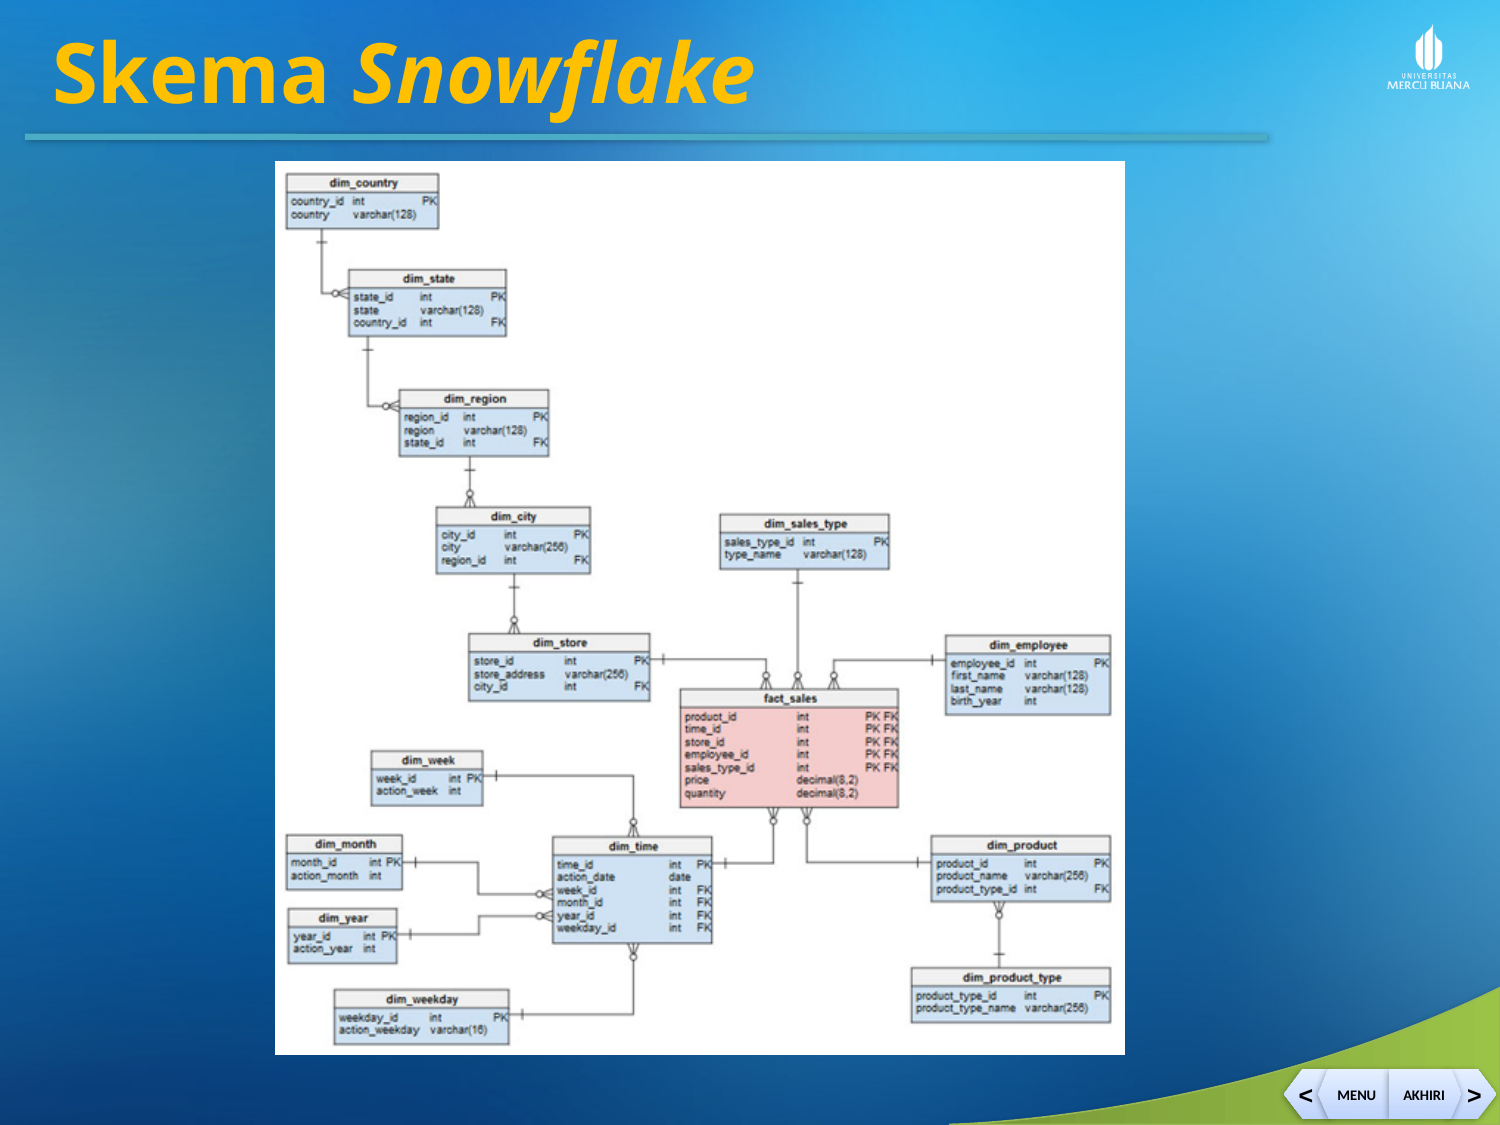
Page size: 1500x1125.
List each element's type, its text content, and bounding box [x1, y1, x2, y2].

picture [0, 0, 1500, 1125]
list Skema Snowflake [37, 12, 1125, 126]
